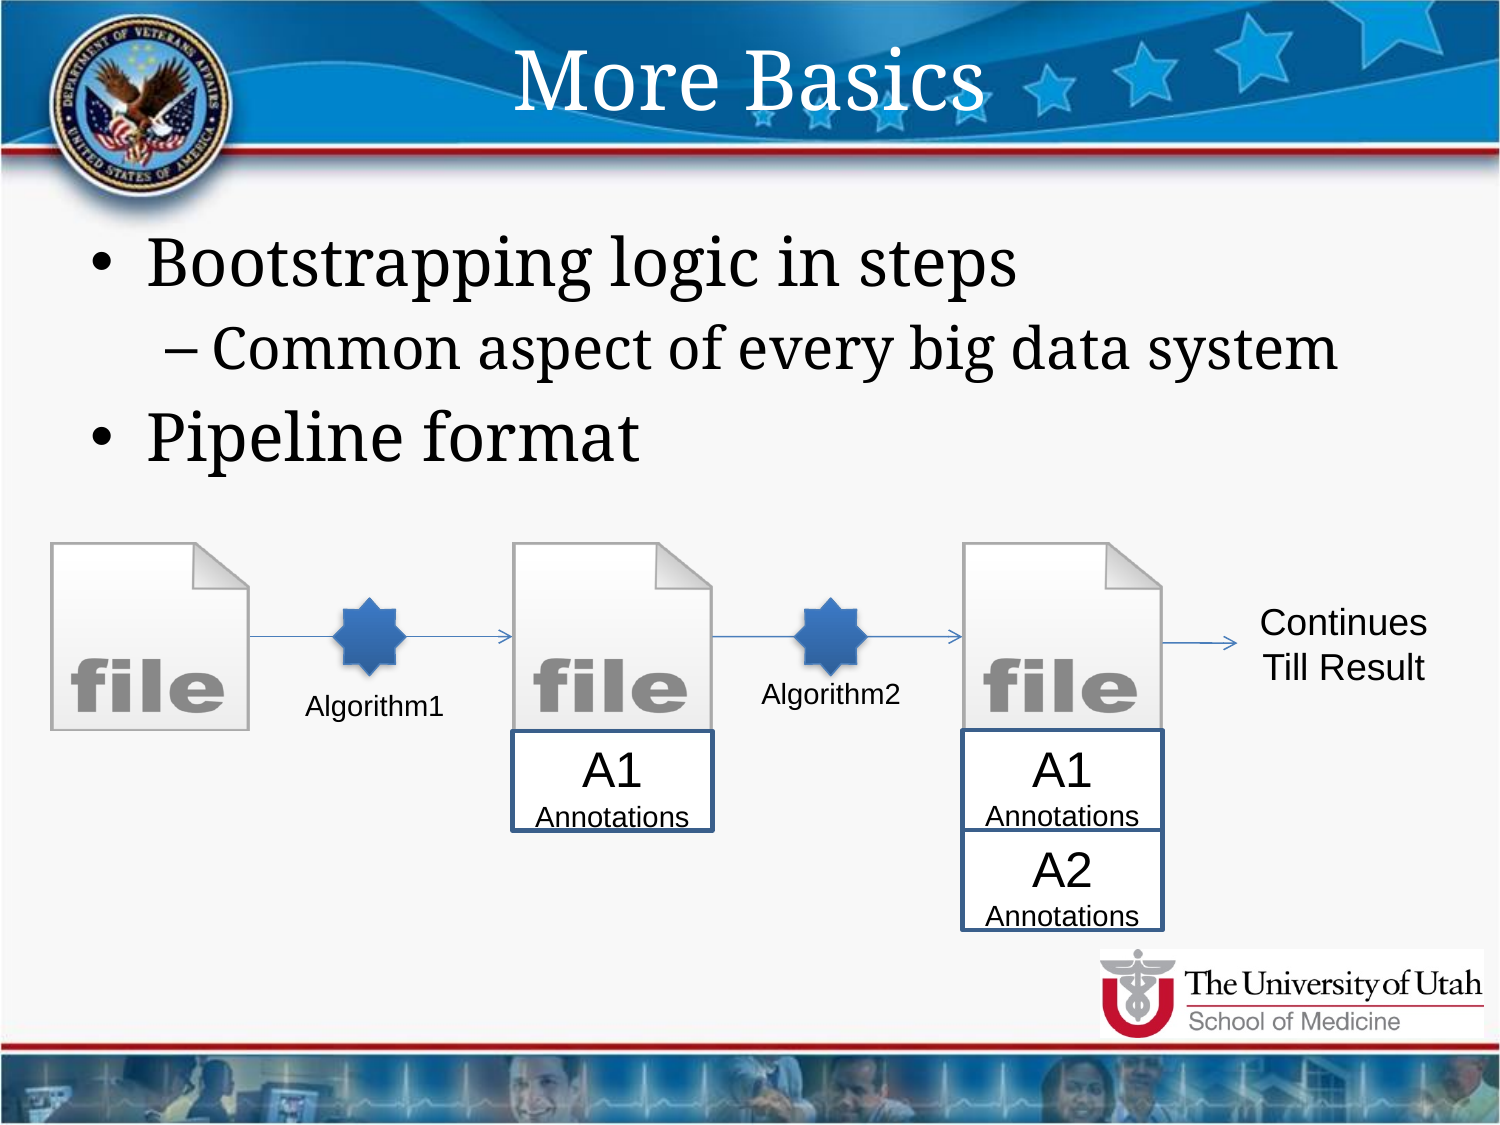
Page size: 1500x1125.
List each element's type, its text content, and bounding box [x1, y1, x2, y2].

list Bootstrapping logic in steps Common aspect of every big data system Pipeline format [74, 212, 1426, 541]
title More Basics [74, 24, 1426, 130]
picture [0, 0, 1500, 1125]
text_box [49, 542, 1451, 931]
list Bootstrapping logic in steps Common aspect of every big data system Pipeline format [74, 940, 1426, 1006]
